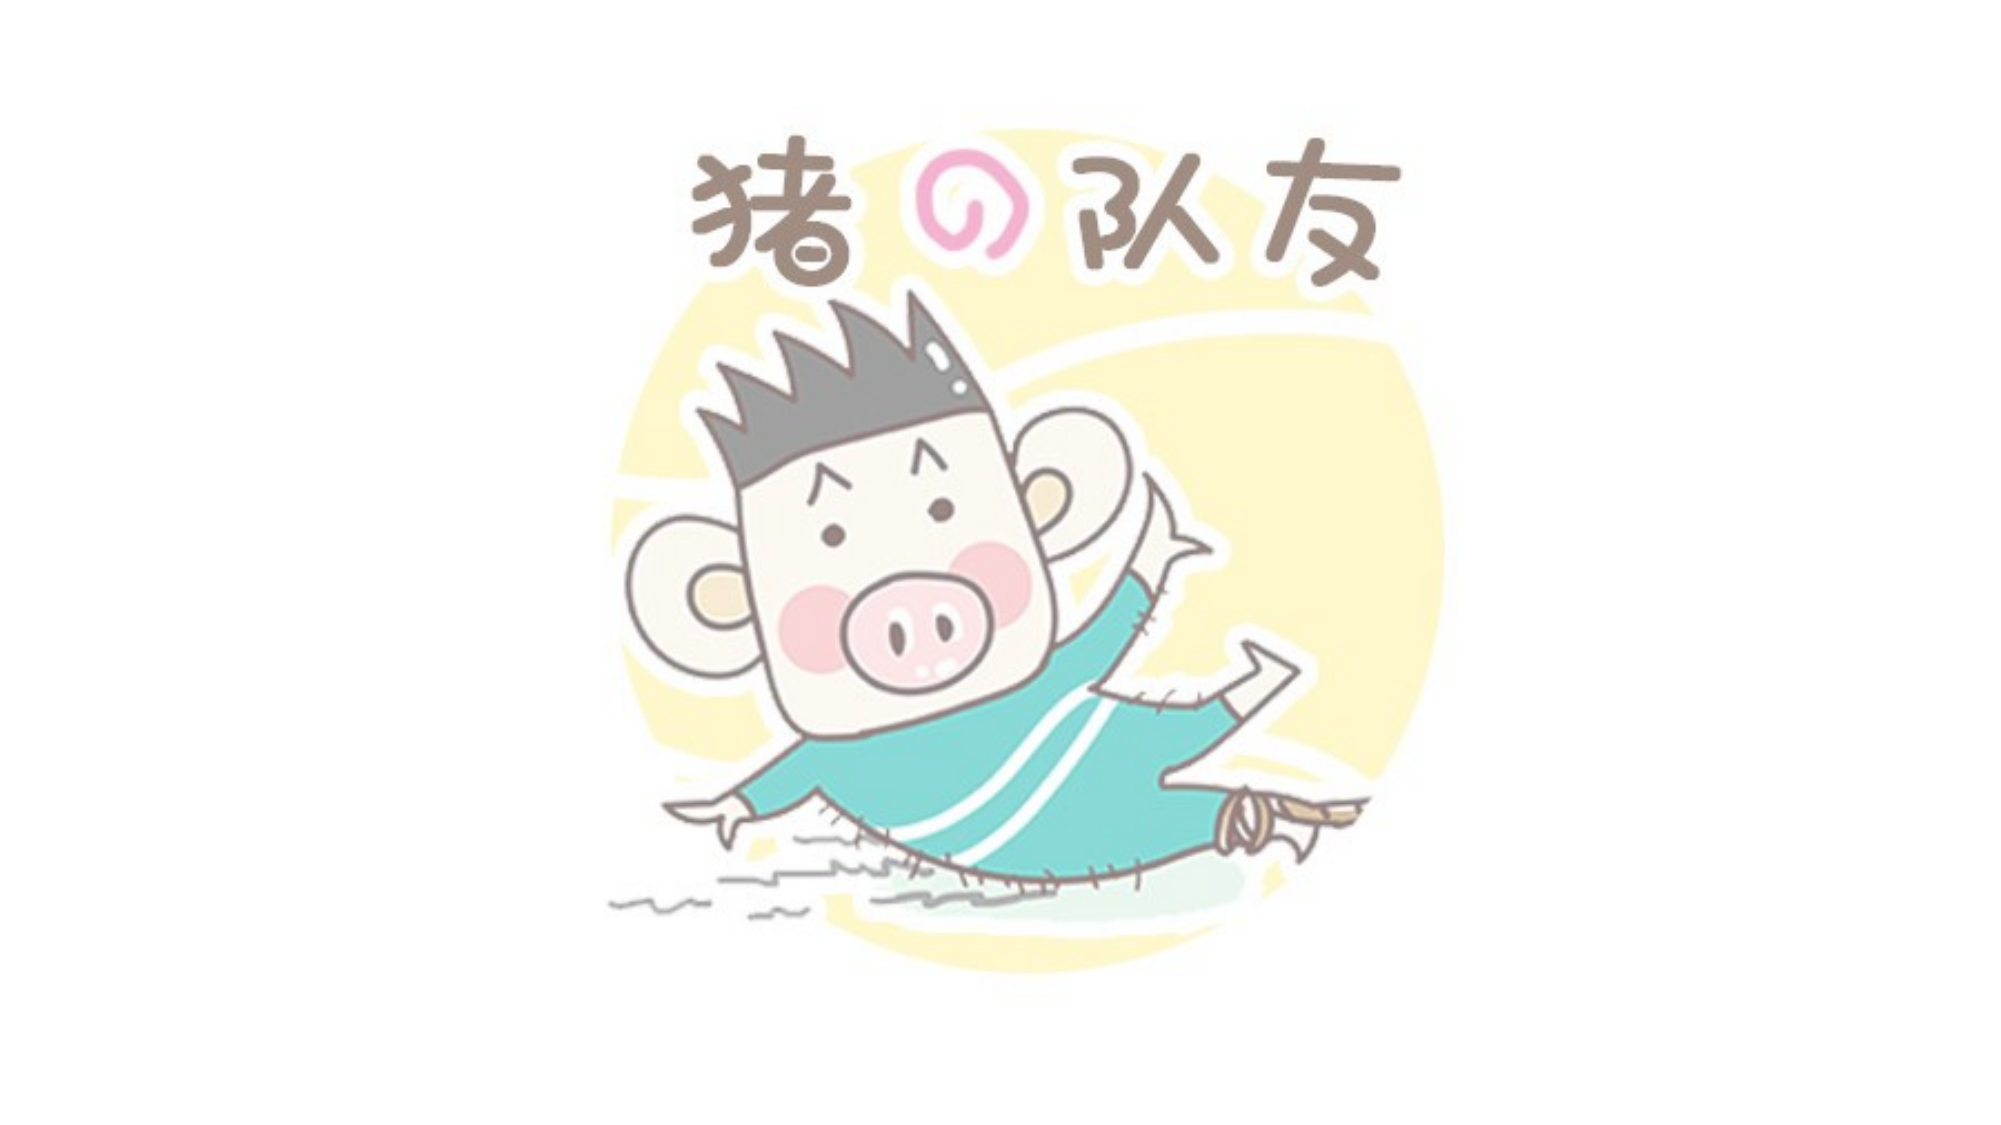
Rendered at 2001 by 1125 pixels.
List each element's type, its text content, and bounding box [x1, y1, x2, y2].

text_box 1)对应用层报文进行分段和重组 2)面向应用层实现复用与分解（第二节） 3)实现端到端的流量控制（第五节） [0, 0, 2000, 1125]
